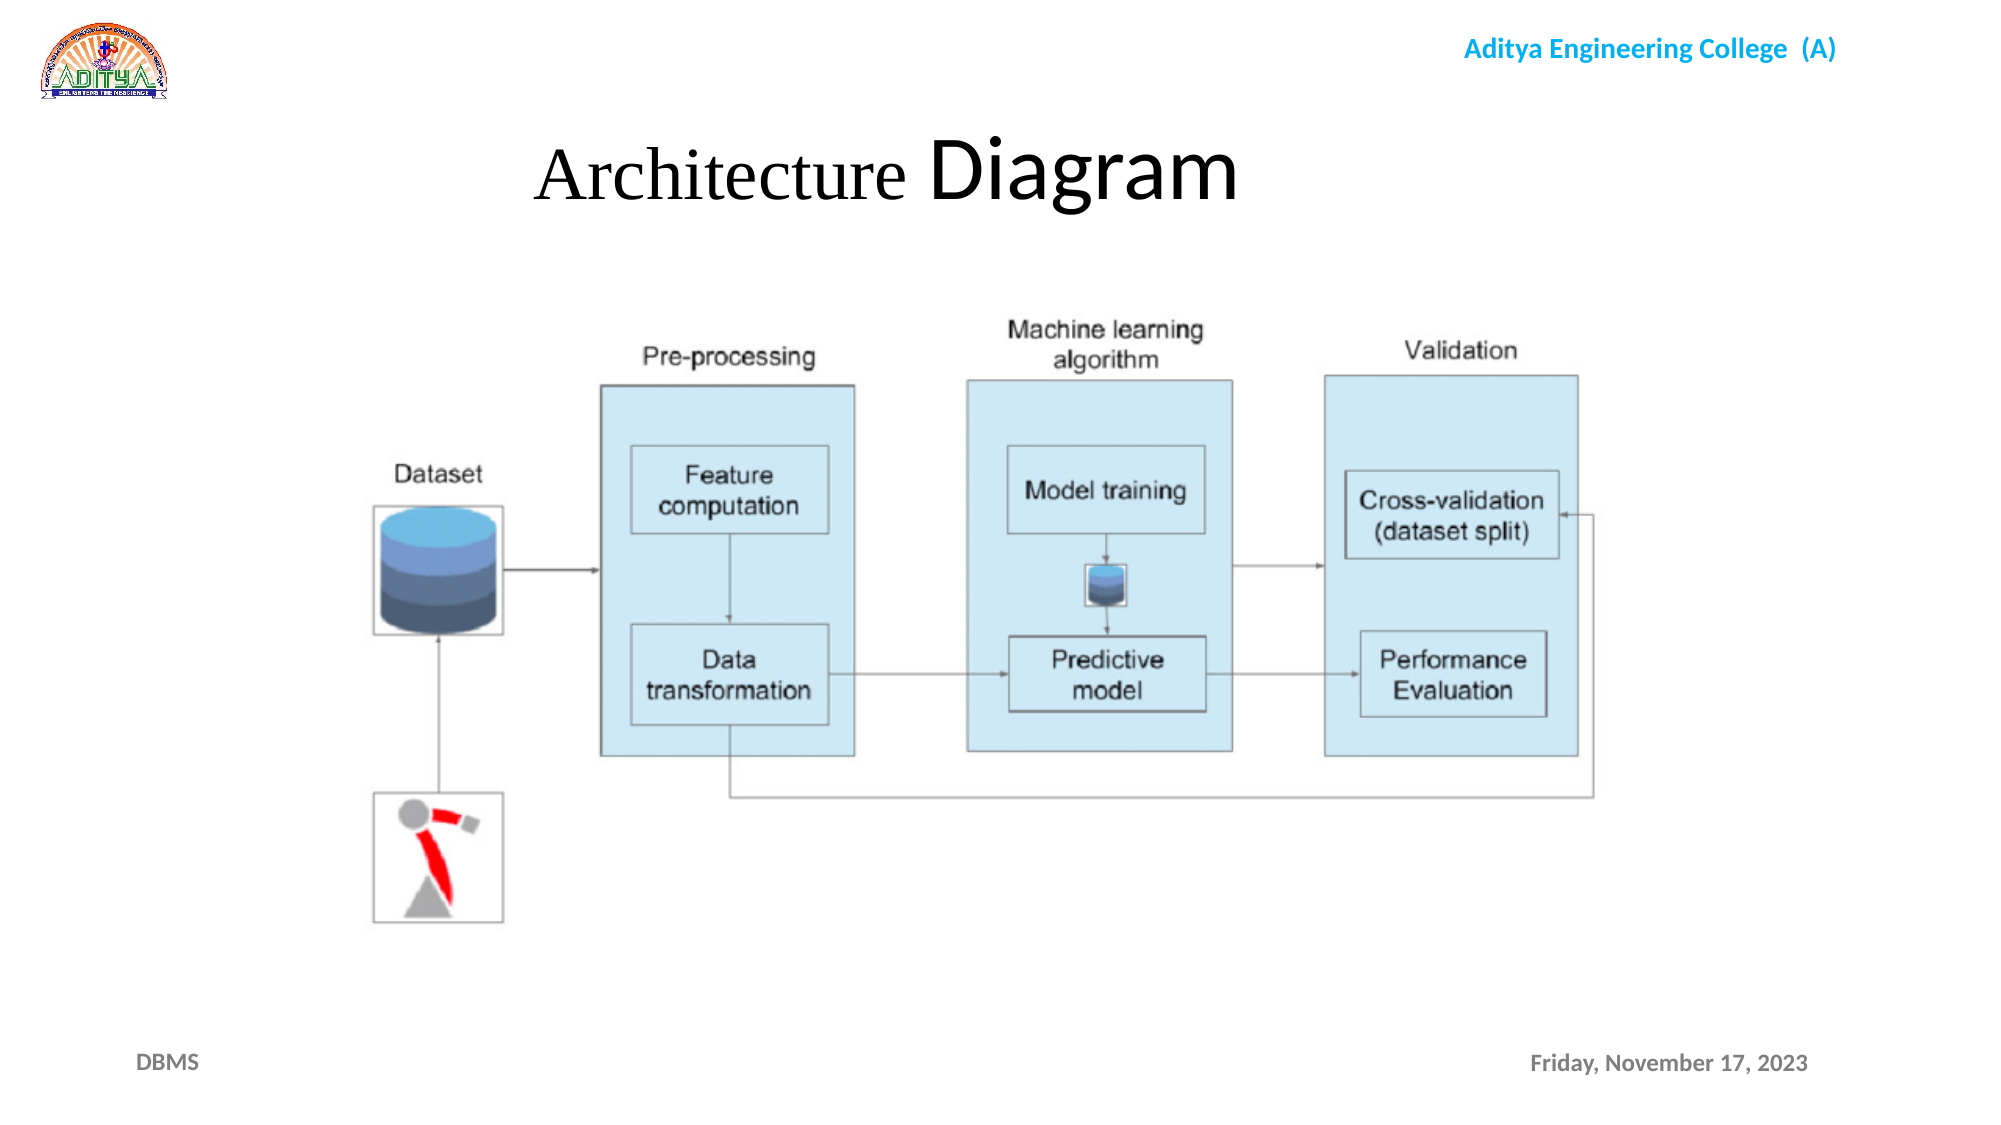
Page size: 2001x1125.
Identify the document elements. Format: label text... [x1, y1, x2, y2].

picture [308, 292, 1637, 1003]
title Architecture Diagram [0, 93, 1500, 247]
picture [39, 22, 168, 93]
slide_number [1515, 1031, 1861, 1092]
